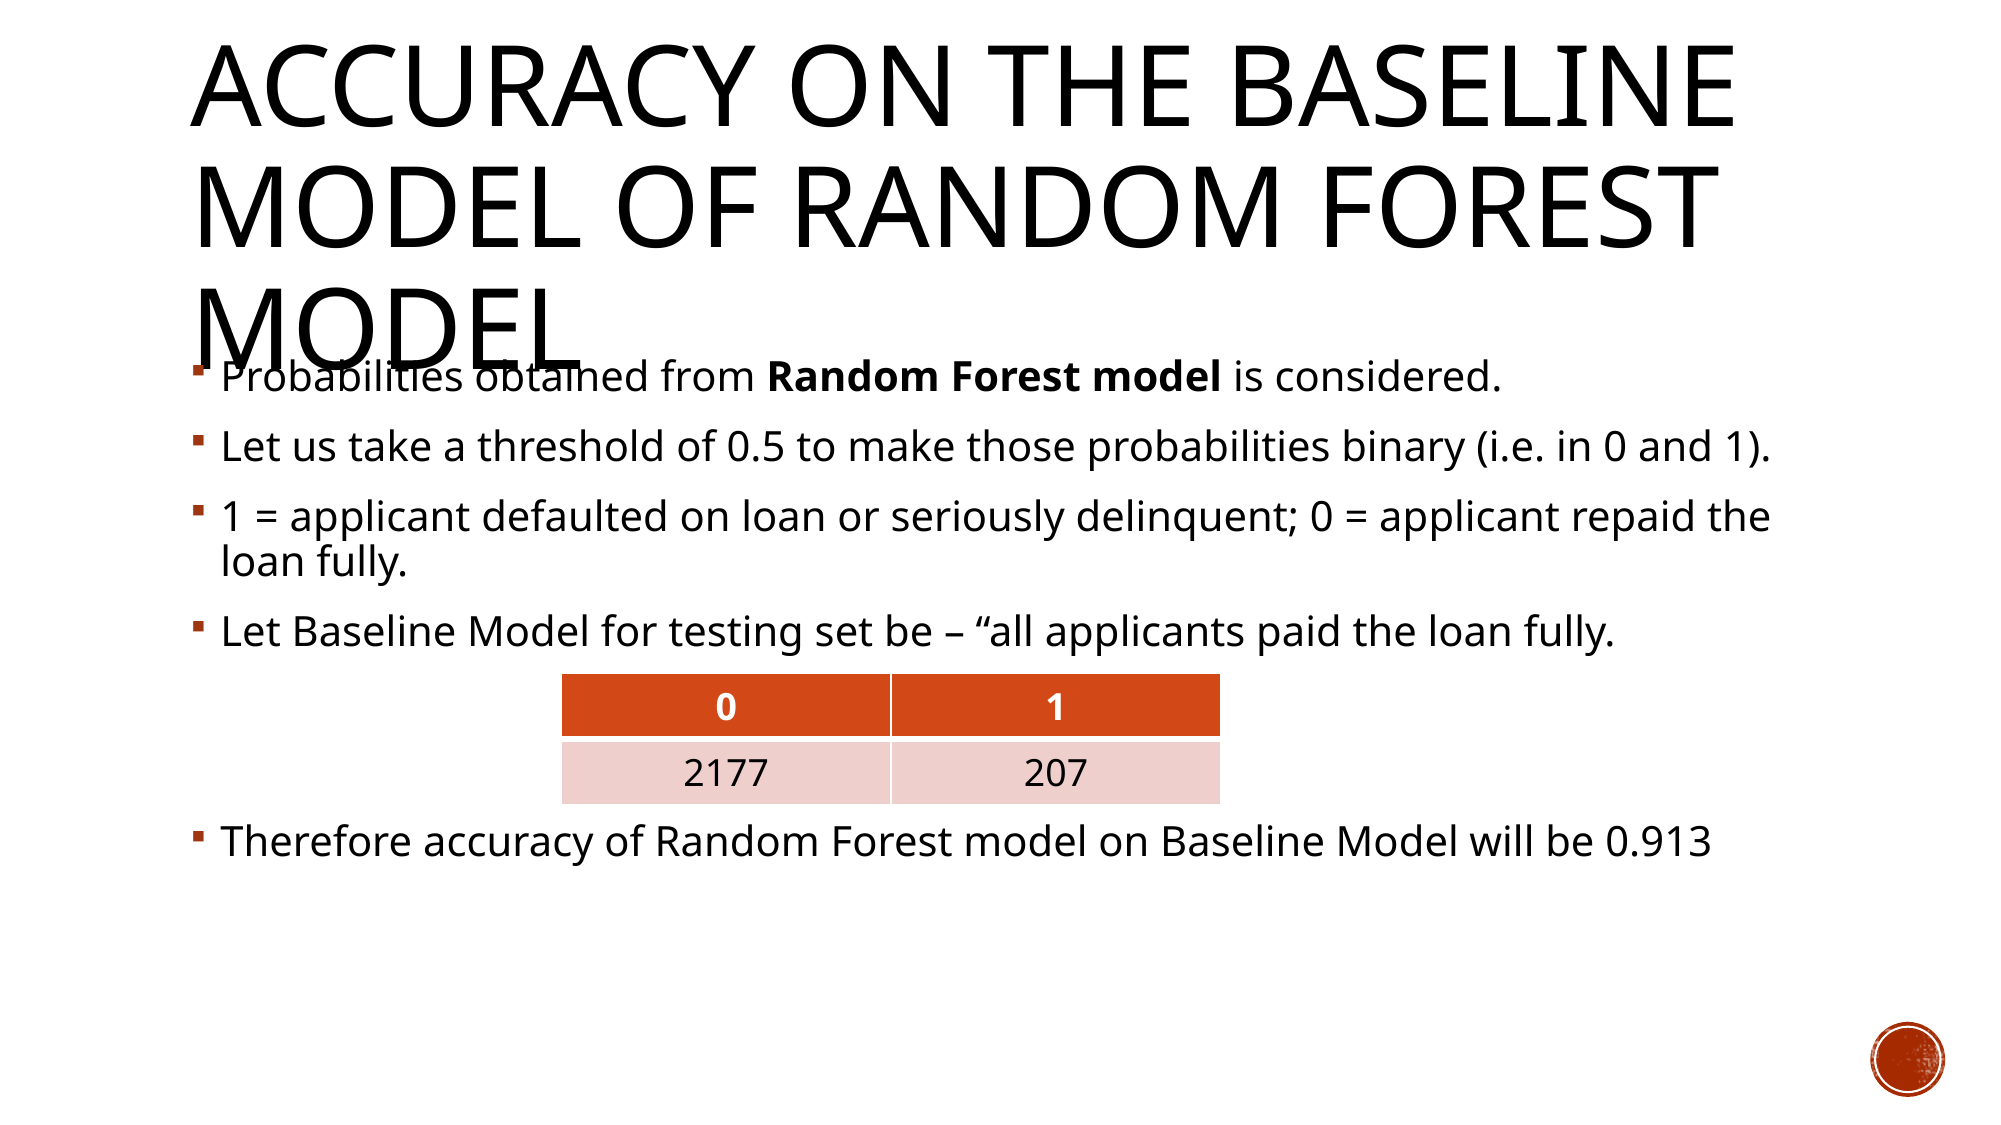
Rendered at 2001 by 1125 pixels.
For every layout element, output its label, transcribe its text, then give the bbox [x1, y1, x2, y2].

table_header 0 [562, 674, 890, 736]
table_header 1 [892, 674, 1220, 736]
title Accuracy on the baseline model of random forest model [175, 79, 1826, 344]
table_cell 207 [892, 742, 1220, 804]
table_cell 2177 [562, 742, 890, 804]
